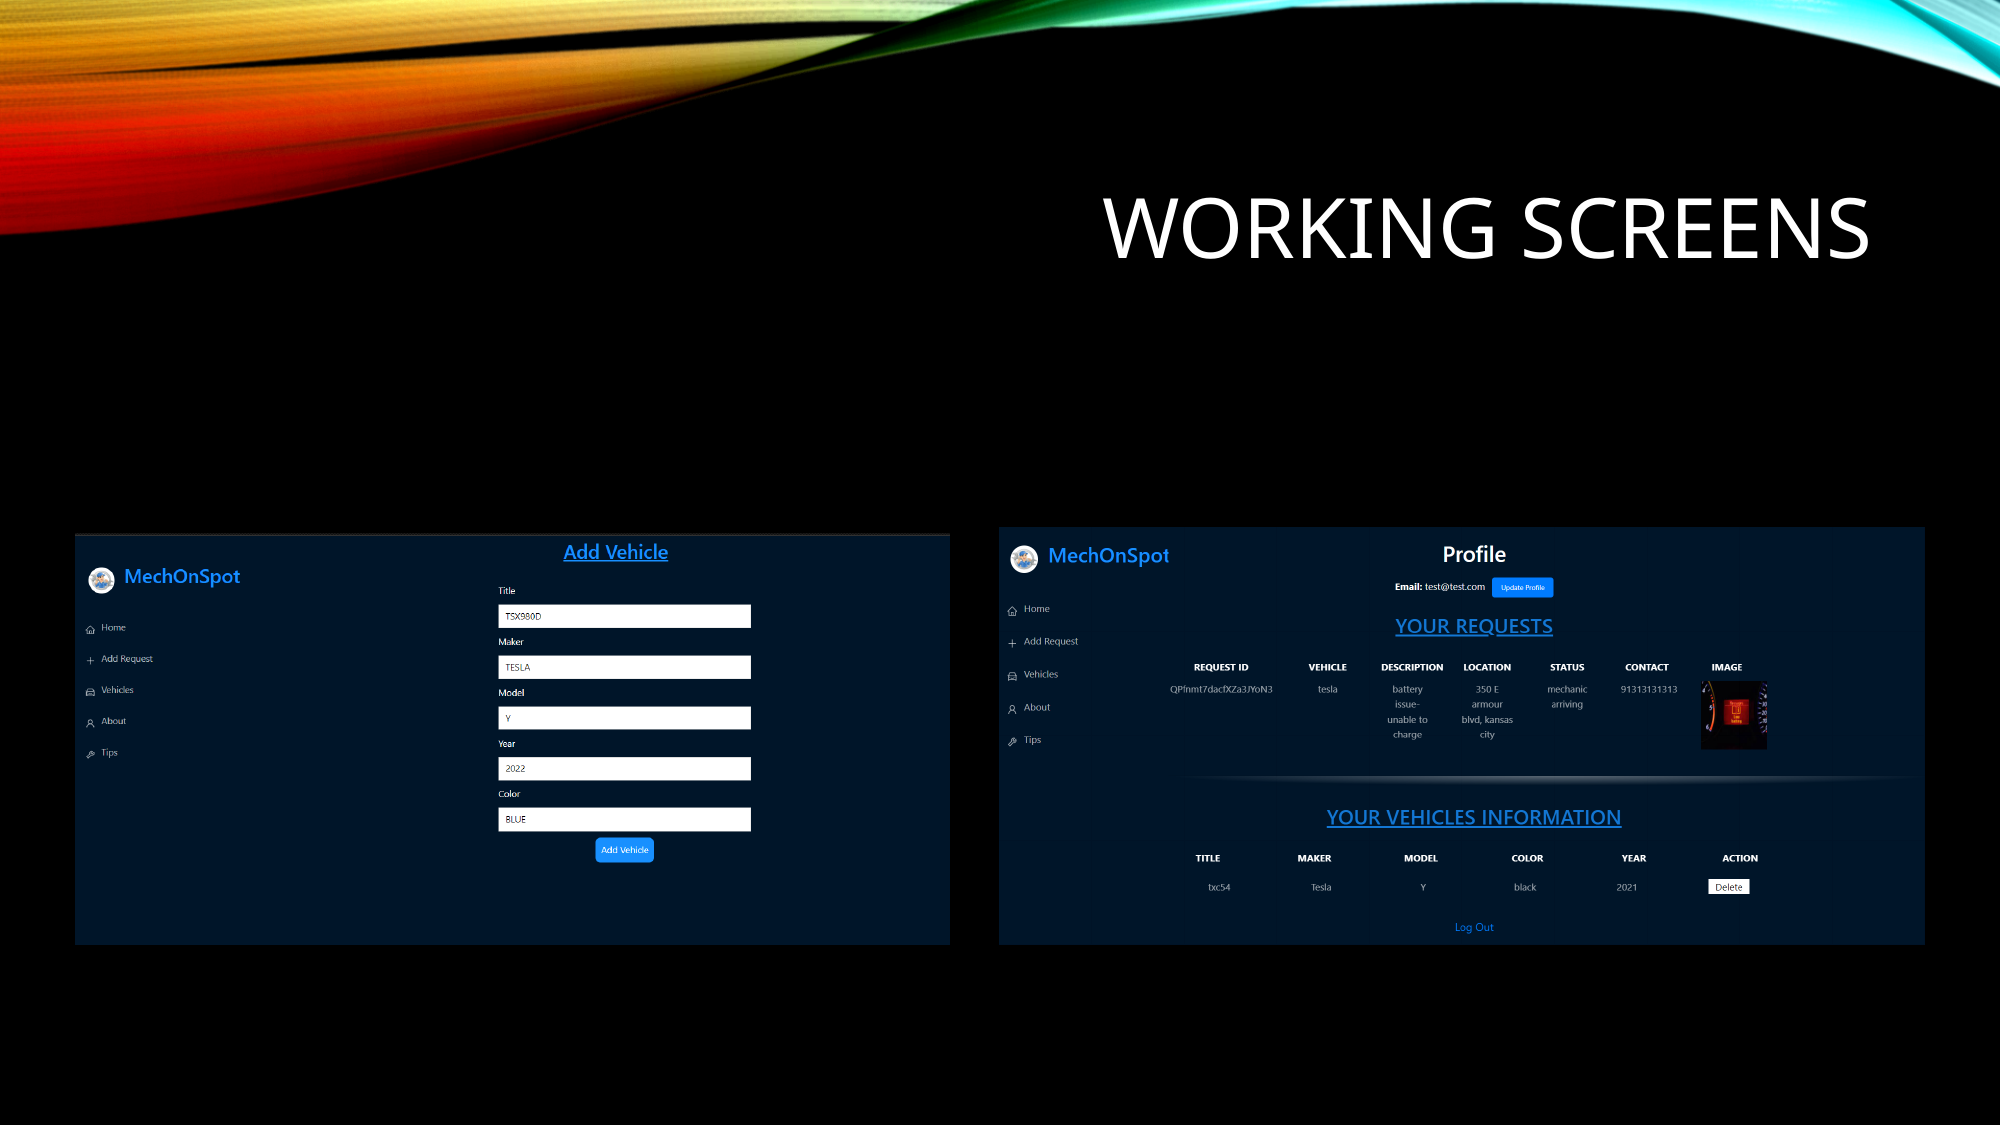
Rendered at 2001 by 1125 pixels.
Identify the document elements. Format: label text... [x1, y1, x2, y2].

picture [0, 0, 2000, 237]
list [75, 532, 950, 945]
title Working screens [474, 125, 1888, 338]
picture [999, 527, 1925, 945]
